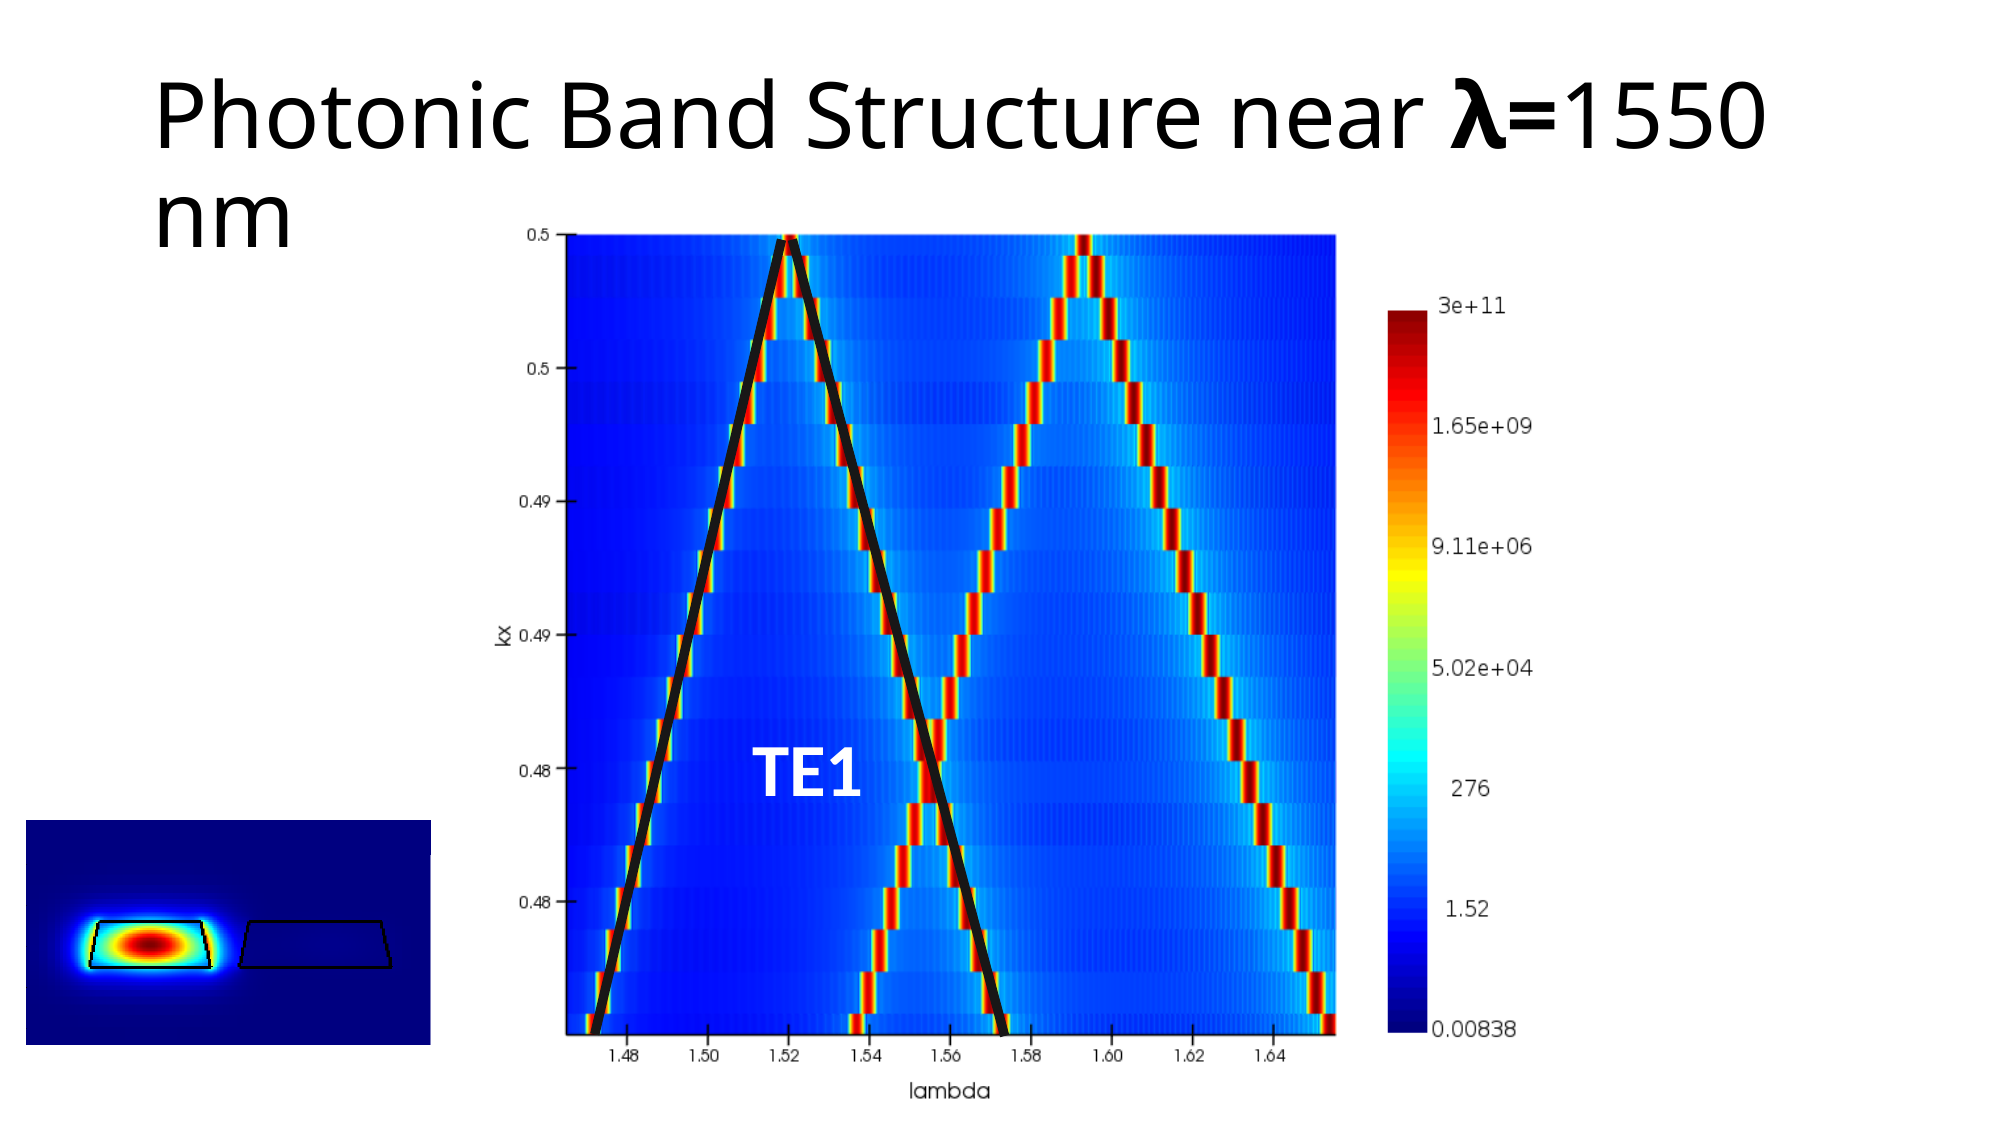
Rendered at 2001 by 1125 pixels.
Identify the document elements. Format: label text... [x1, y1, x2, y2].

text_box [594, 239, 782, 1035]
picture [491, 204, 1534, 1111]
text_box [26, 820, 431, 1045]
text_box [792, 239, 1005, 1036]
title Photonic Band Structure near λ=1550 nm [137, 59, 1863, 278]
